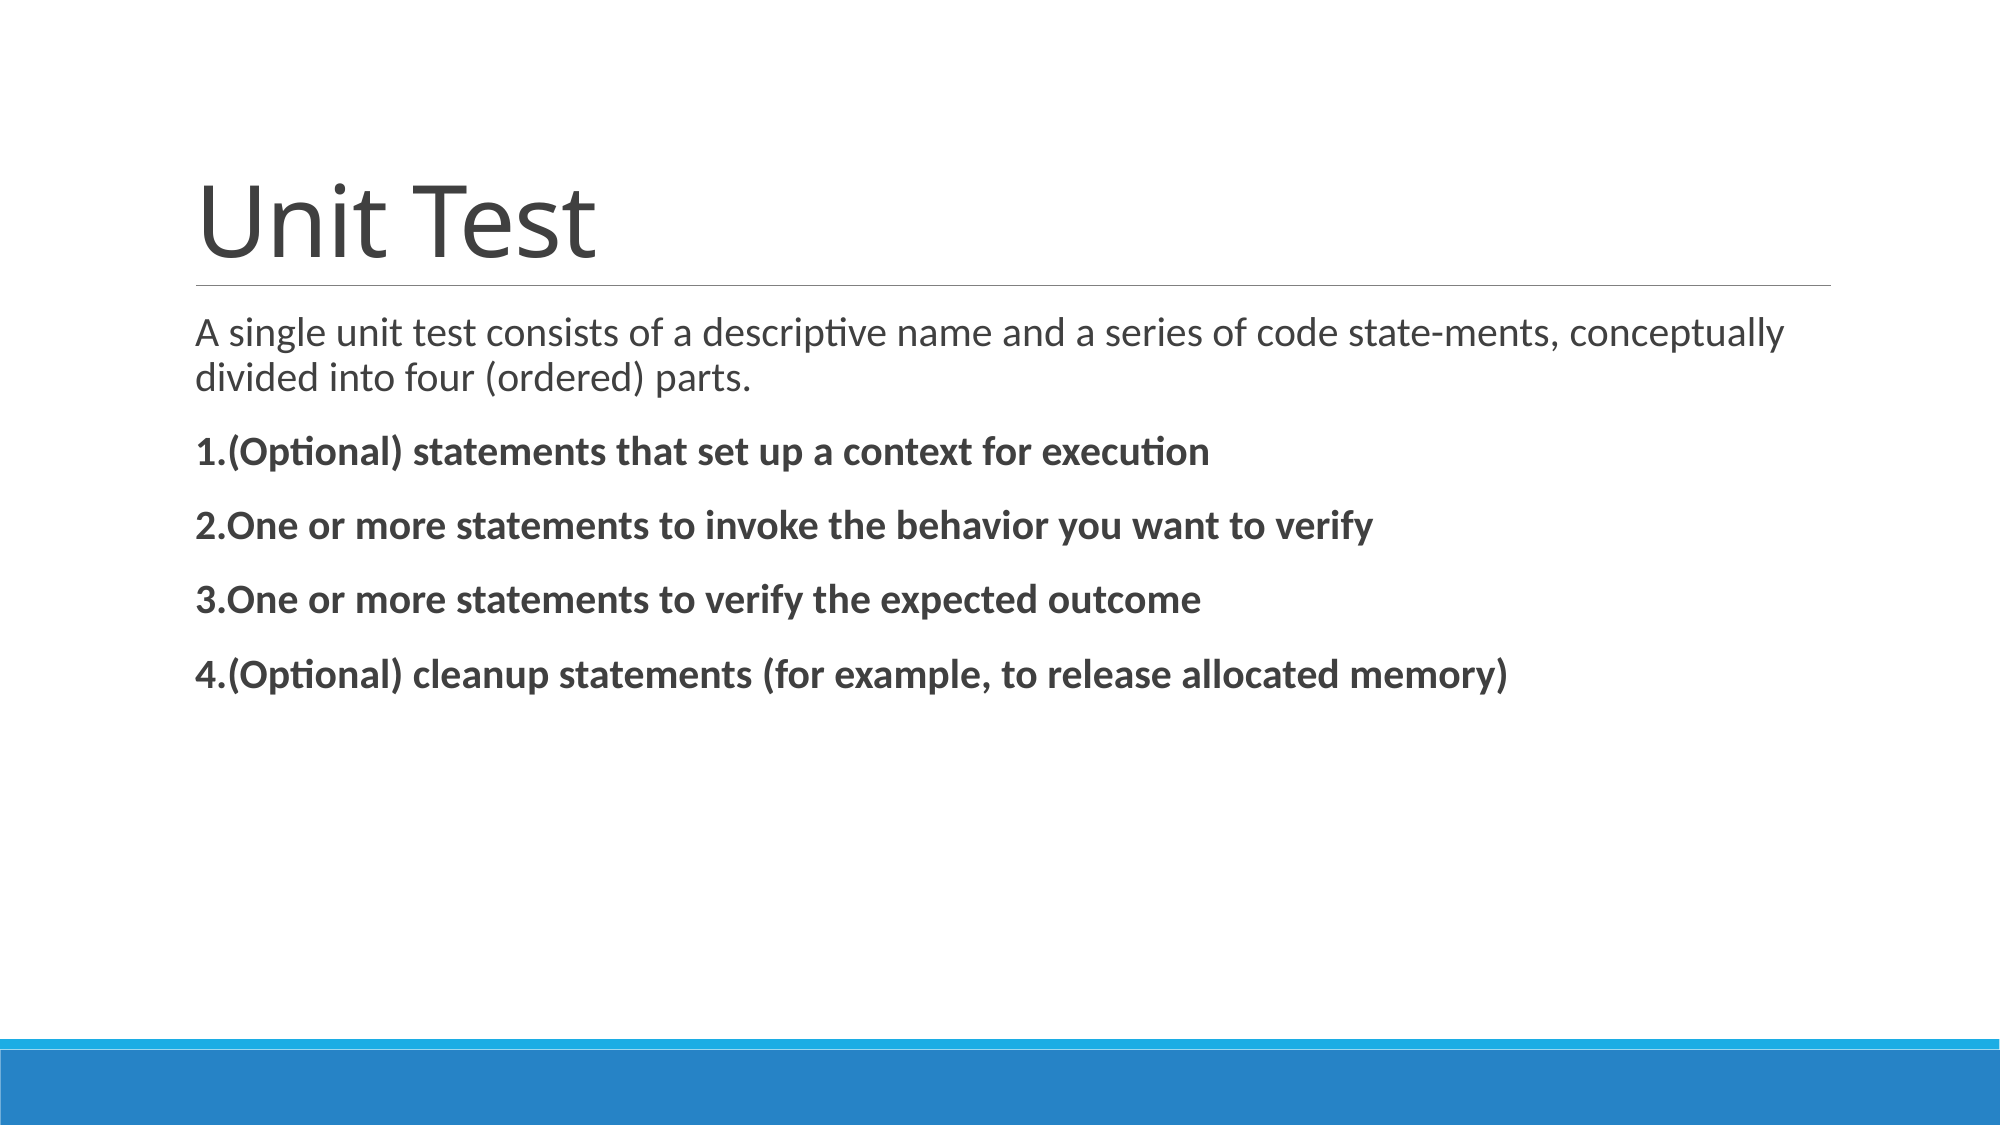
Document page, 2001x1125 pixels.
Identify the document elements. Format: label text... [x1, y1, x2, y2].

title Unit Test [180, 47, 1830, 285]
list A single unit test consists of a descriptive name and a series of code state-ments, conceptually divided into four (ordered) parts. 1.(Optional) statements that set up a context for execution 2.One or more statements to invoke the behavior you want to verify 3.One or more statements to verify the expected outcome 4.(Optional) cleanup statements (for example, to release allocated memory) [180, 302, 1830, 963]
